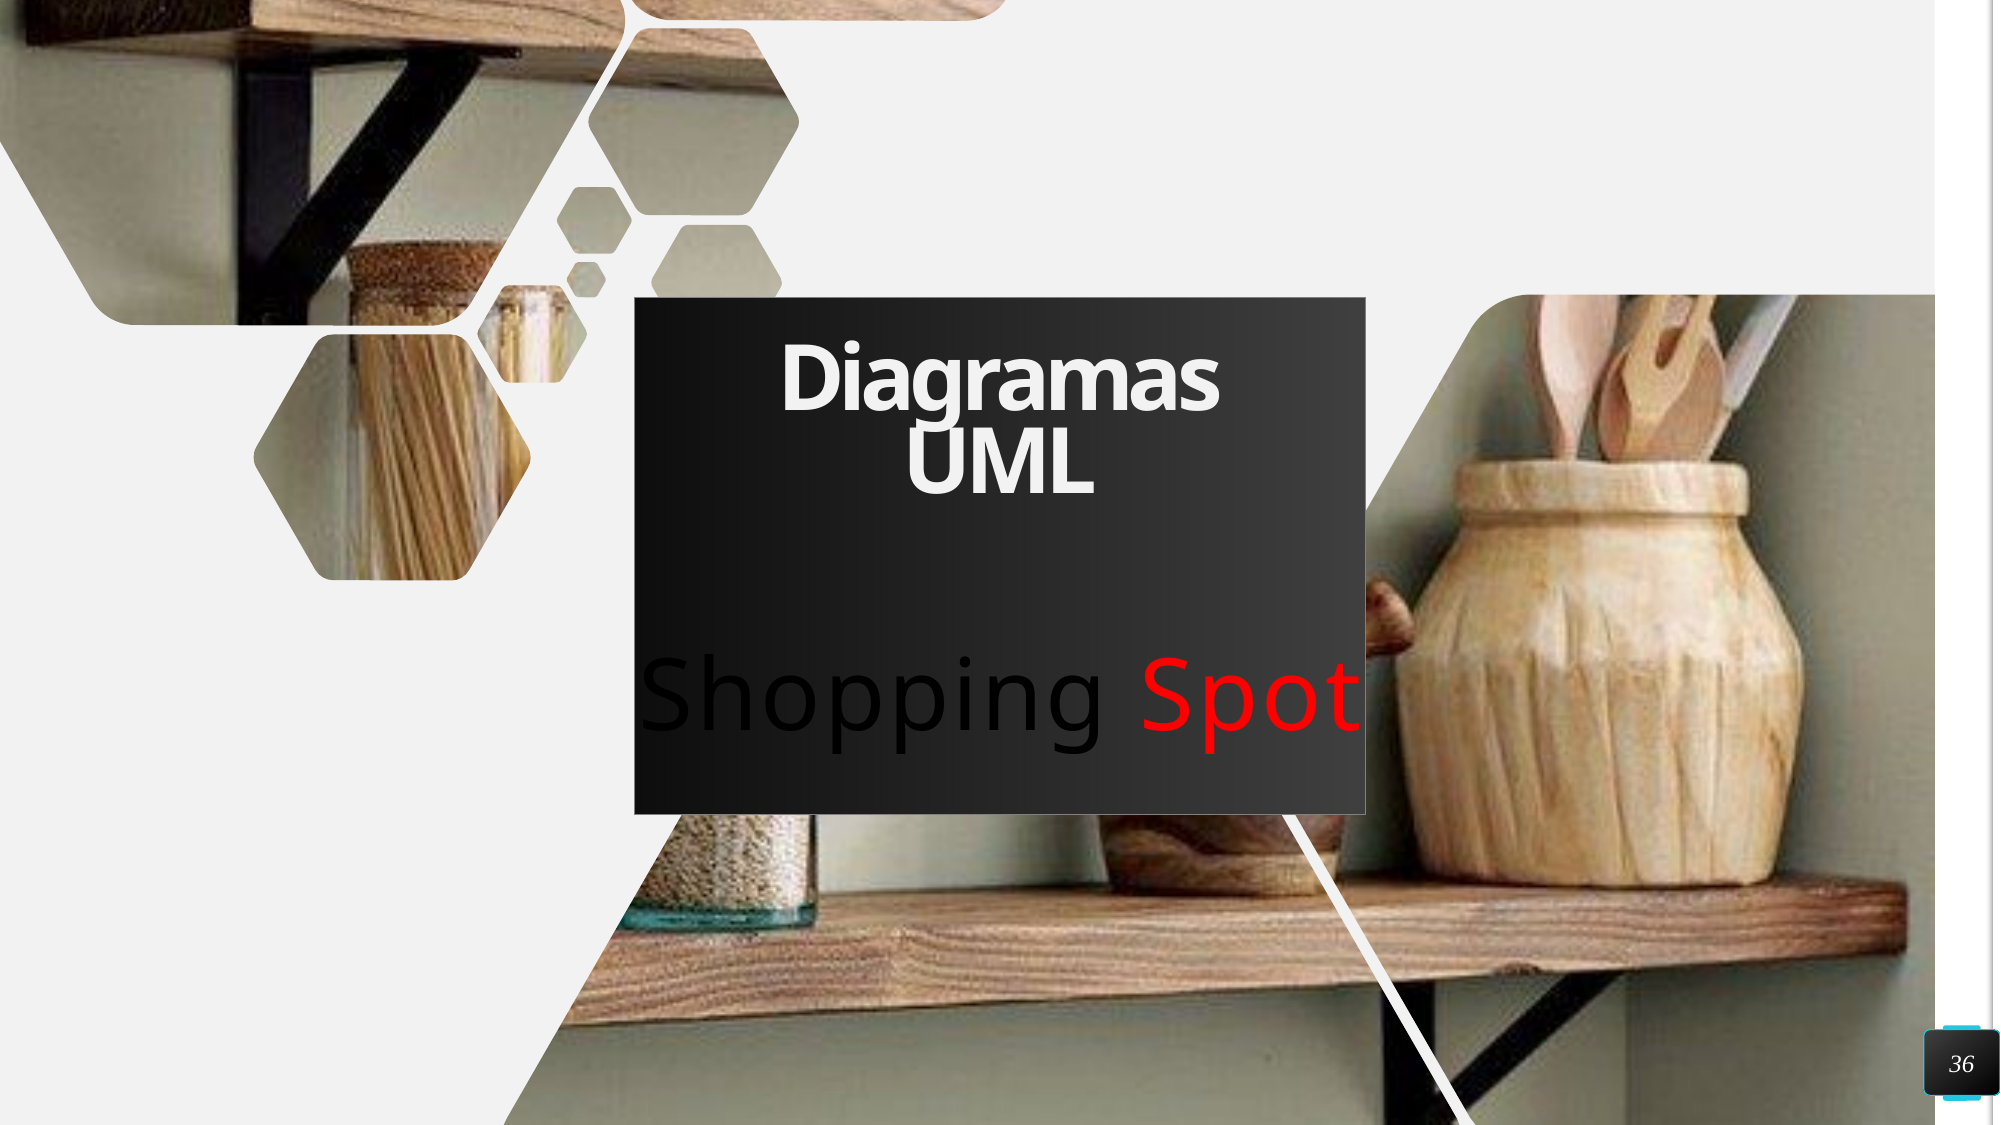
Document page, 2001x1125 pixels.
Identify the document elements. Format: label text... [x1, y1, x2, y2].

picture [0, 0, 1935, 1125]
slide_number 36 [1935, 1029, 2000, 1096]
